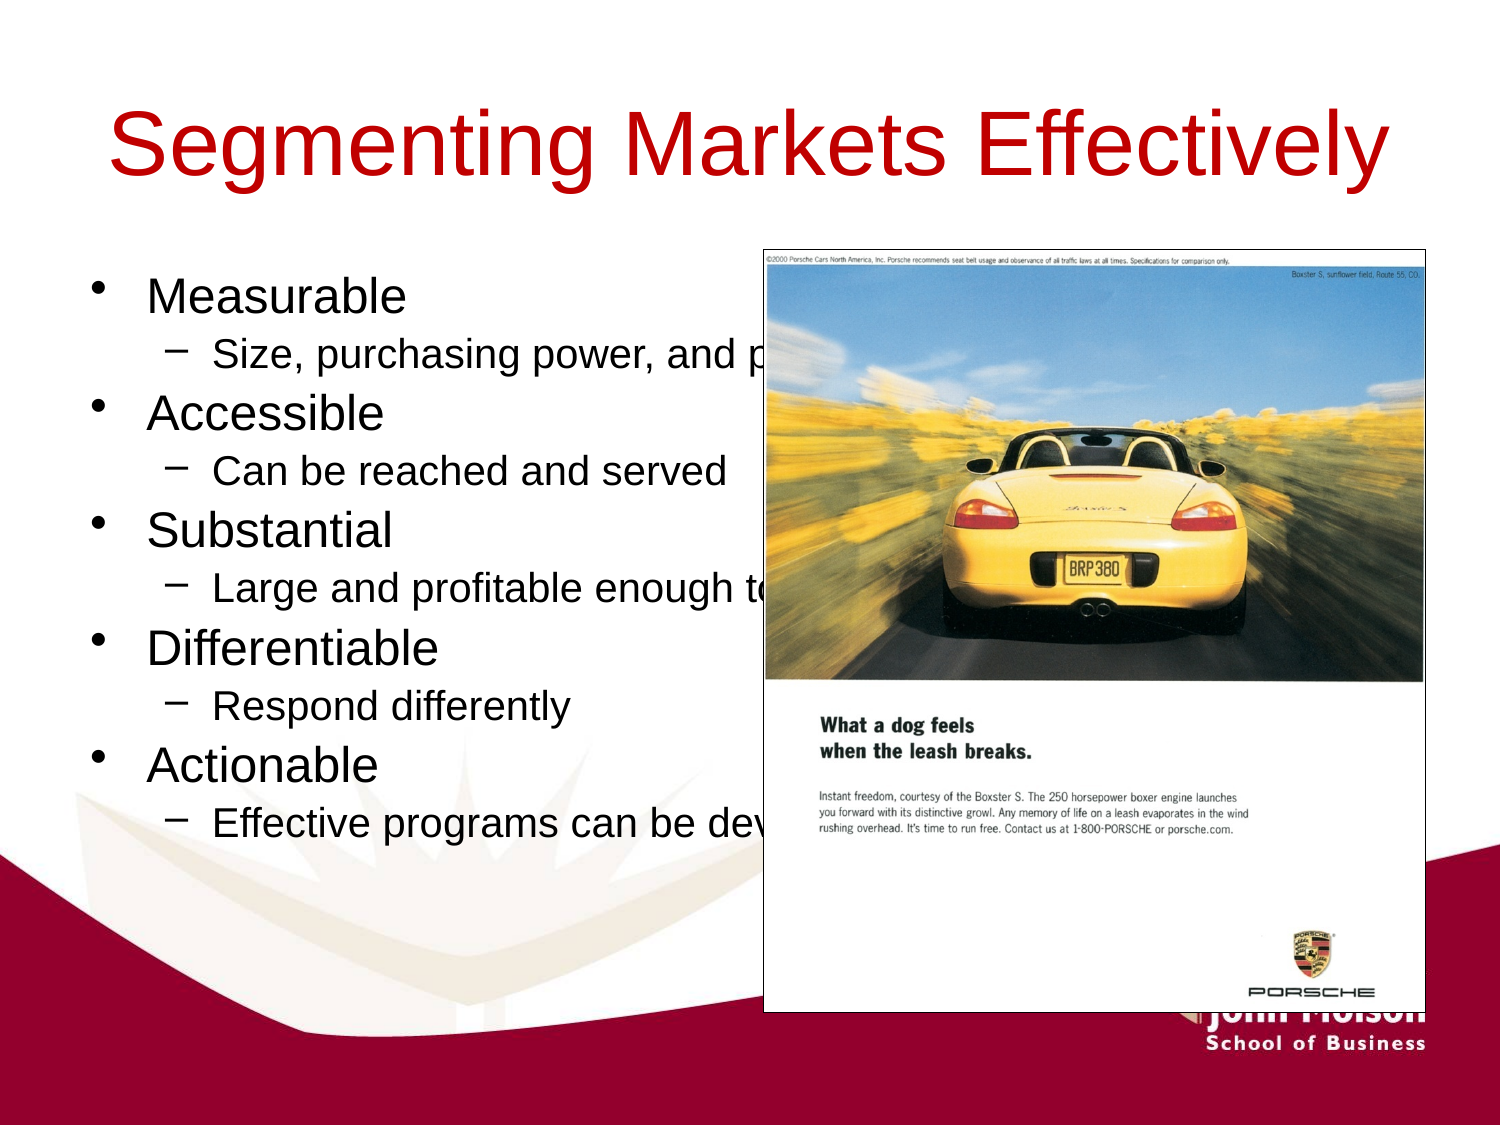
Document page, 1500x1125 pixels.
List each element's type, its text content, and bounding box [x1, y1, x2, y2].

picture [0, 0, 1500, 1125]
list Measurable Size, purchasing power, and profile of segment Accessible Can be reached and served Substantial Large and profitable enough to serve Differentiable Respond differently Actionable Effective programs can be developed [74, 262, 758, 1006]
title Segmenting Markets Effectively [74, 44, 1426, 233]
